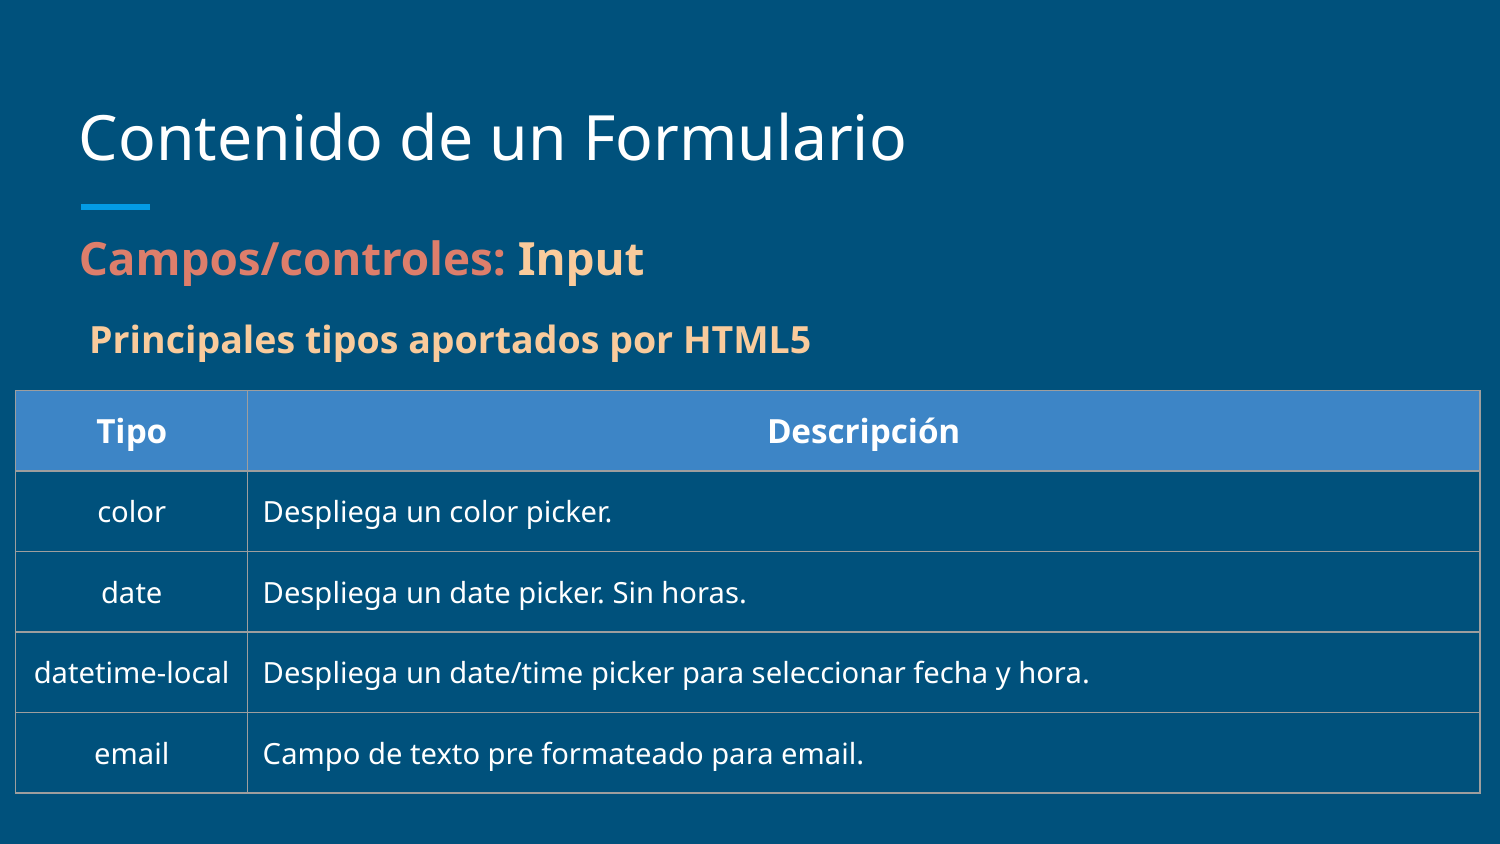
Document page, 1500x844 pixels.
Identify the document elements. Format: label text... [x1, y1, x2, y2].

table_cell Despliega un color picker. [248, 472, 1479, 551]
list Campos/controles: Input [63, 206, 1437, 289]
table_cell email [16, 713, 247, 792]
title Contenido de un Formulario [63, 75, 1437, 188]
table_cell Despliega un date picker. Sin horas. [248, 552, 1479, 631]
list Principales tipos aportados por HTML5 [74, 294, 1464, 384]
table_header Descripción [248, 391, 1479, 470]
table_cell date [16, 552, 247, 631]
table_cell datetime-local [16, 633, 247, 712]
table_cell color [16, 472, 247, 551]
table_header Tipo [16, 391, 247, 470]
table_cell Campo de texto pre formateado para email. [248, 713, 1479, 792]
table_cell Despliega un date/time picker para seleccionar fecha y hora. [248, 633, 1479, 712]
